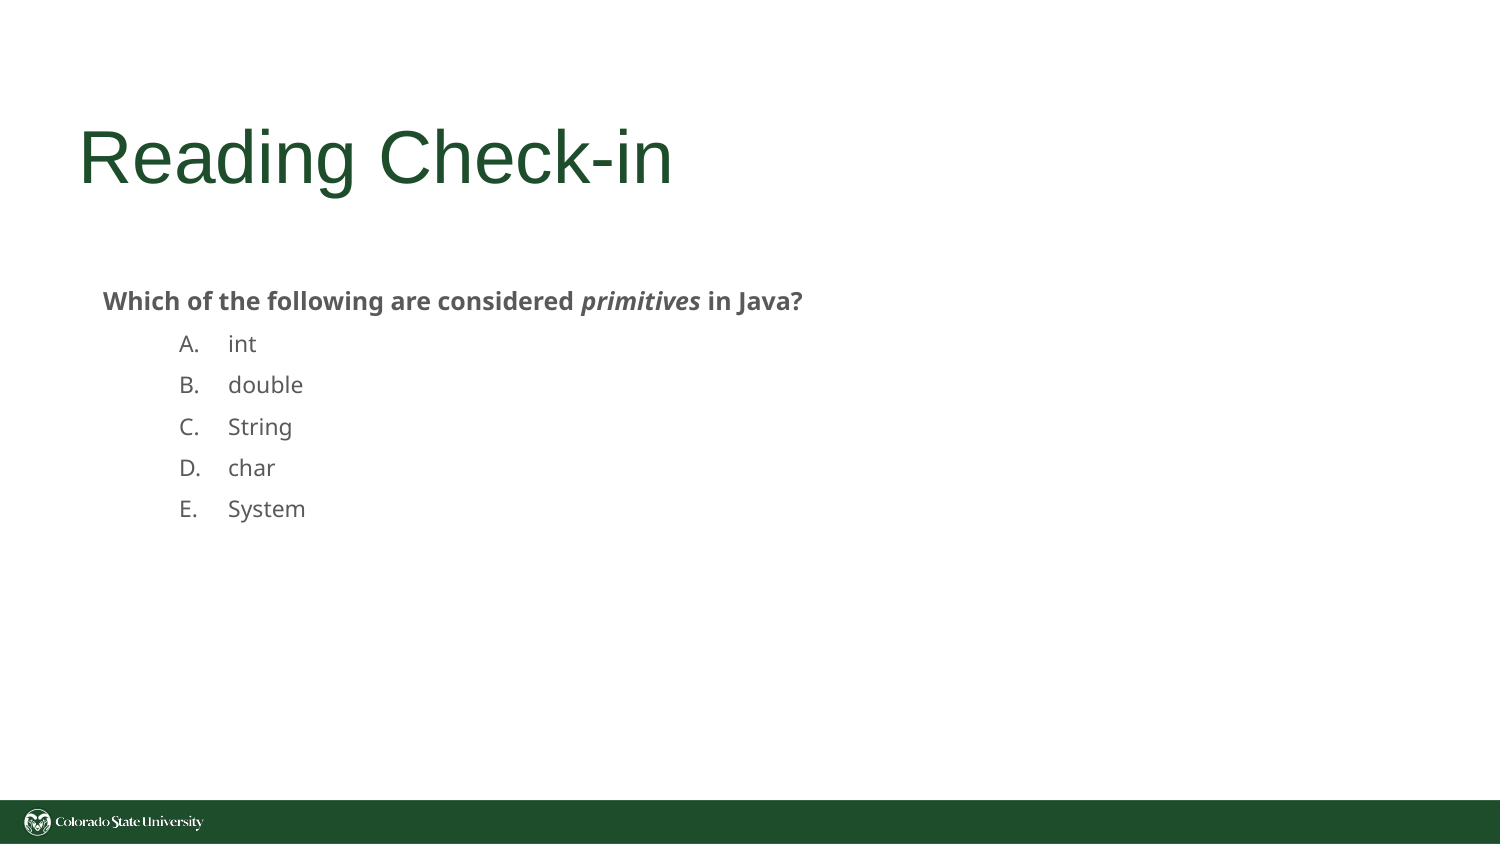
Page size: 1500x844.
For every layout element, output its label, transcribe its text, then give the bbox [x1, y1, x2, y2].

list Which of the following are considered primitives in Java? int double String char System [68, 270, 878, 666]
picture [16, 800, 212, 844]
title Reading Check-in [68, 98, 1432, 209]
